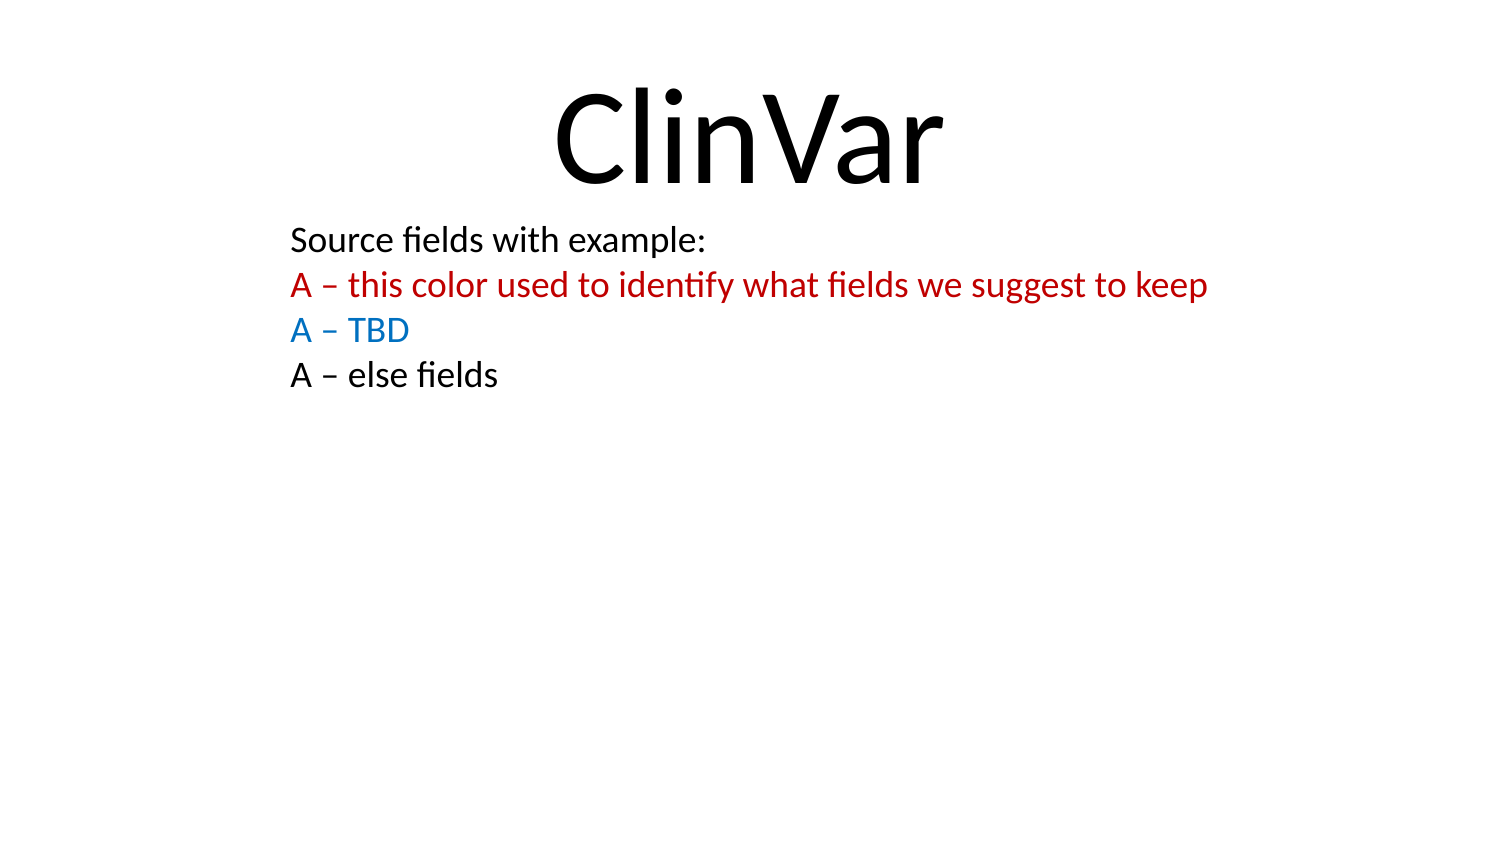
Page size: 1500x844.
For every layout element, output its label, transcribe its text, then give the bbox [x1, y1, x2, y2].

text_box ClinVar [374, 38, 1125, 207]
text_box Source fields with example: A – this color used to identify what fields we suggest to keep A – TBD A – else fields [275, 207, 1225, 403]
